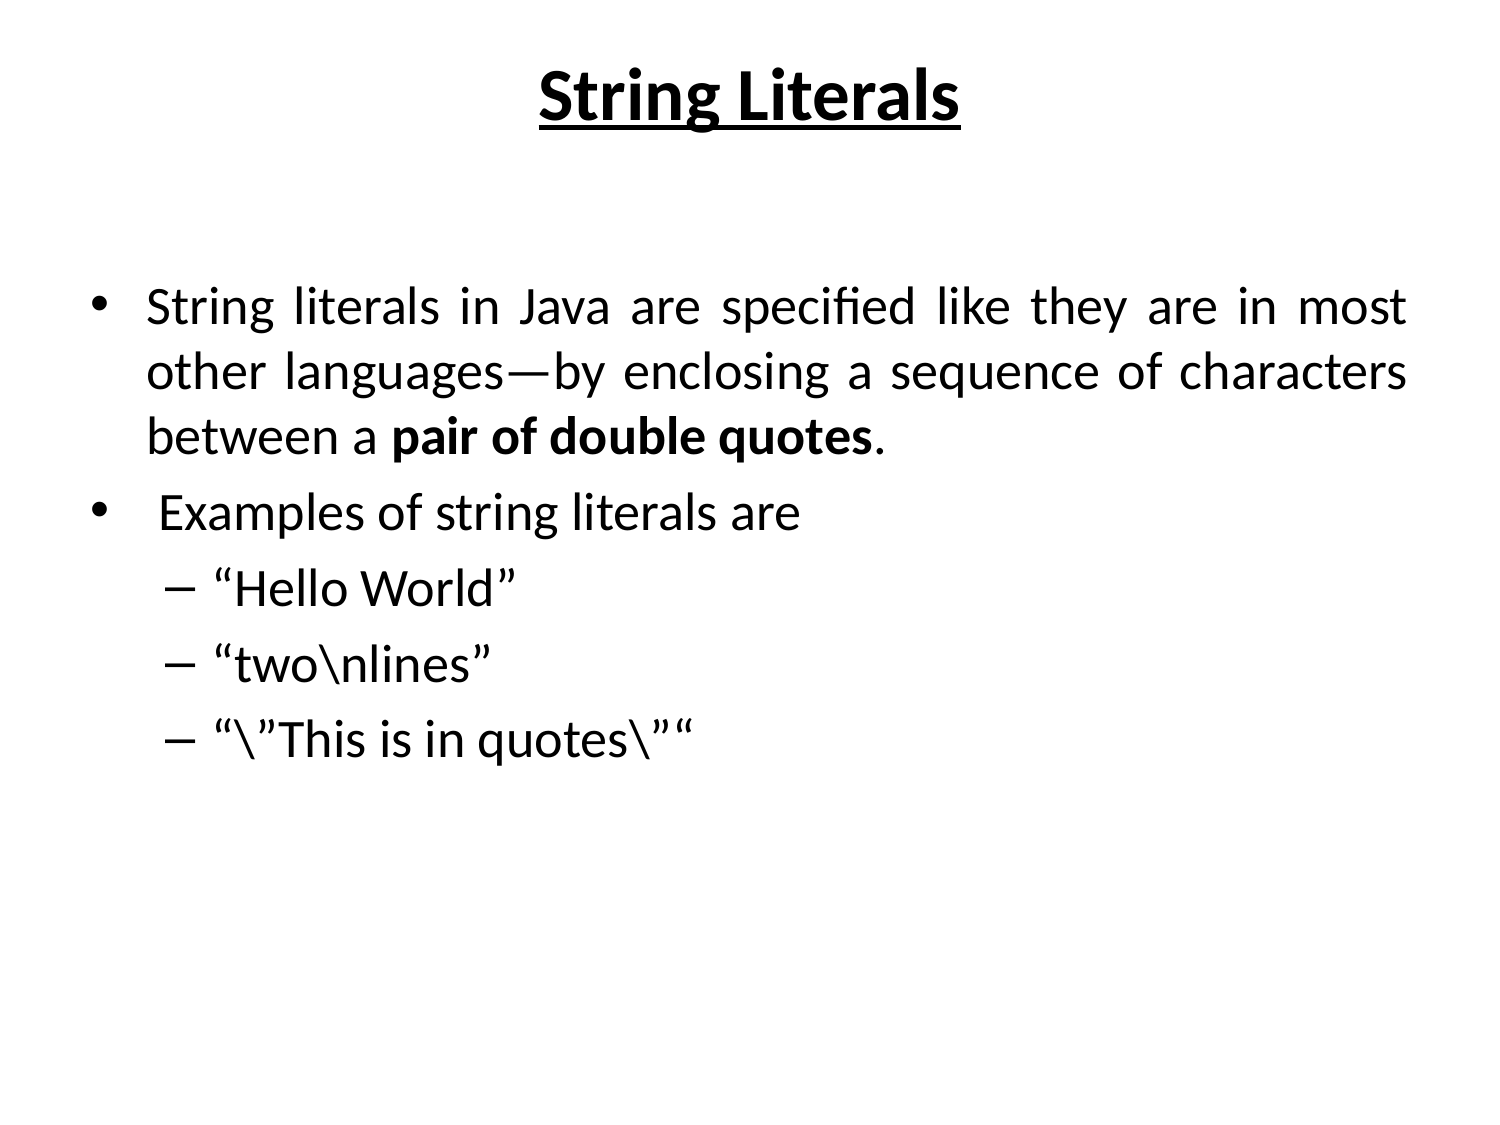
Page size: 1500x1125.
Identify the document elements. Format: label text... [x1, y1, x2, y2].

title String Literals [75, 37, 1425, 225]
list String literals in Java are specified like they are in most other languages—by enclosing a sequence of characters between a pair of double quotes. Examples of string literals are “Hello World” “two\nlines” “\”This is in quotes\”“ [75, 262, 1425, 1005]
